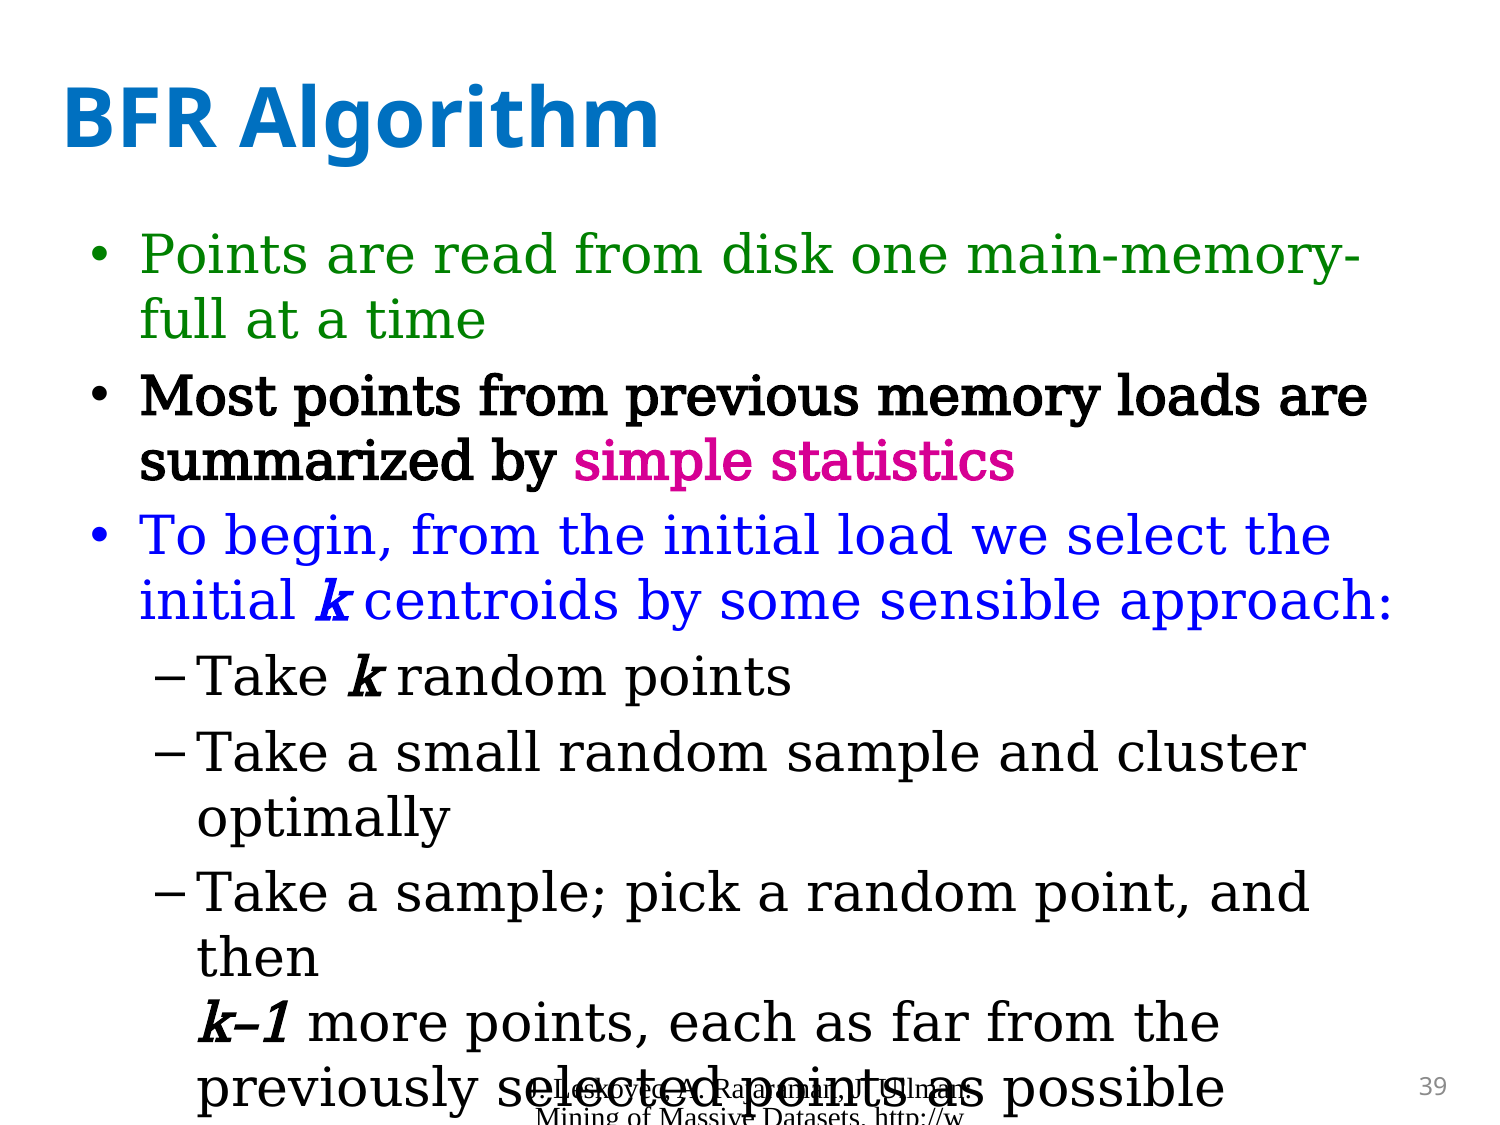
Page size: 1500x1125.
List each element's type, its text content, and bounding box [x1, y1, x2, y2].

footer J. Leskovec, A. Rajaraman, J. Ullman: Mining of Massive Datasets, http://www.mmds.org [512, 1057, 988, 1118]
title BFR Algorithm [45, 47, 1465, 180]
list Points are read from disk one main-memory-full at a time Most points from previous memory loads are summarized by simple statistics To begin, from the initial load we select the initial k centroids by some sensible approach: Take k random points Take a small random sample and cluster optimally Take a sample; pick a random point, and then k–1 more points, each as far from the previously selected points as possible [75, 212, 1425, 1125]
slide_number 39 [1112, 1057, 1463, 1118]
